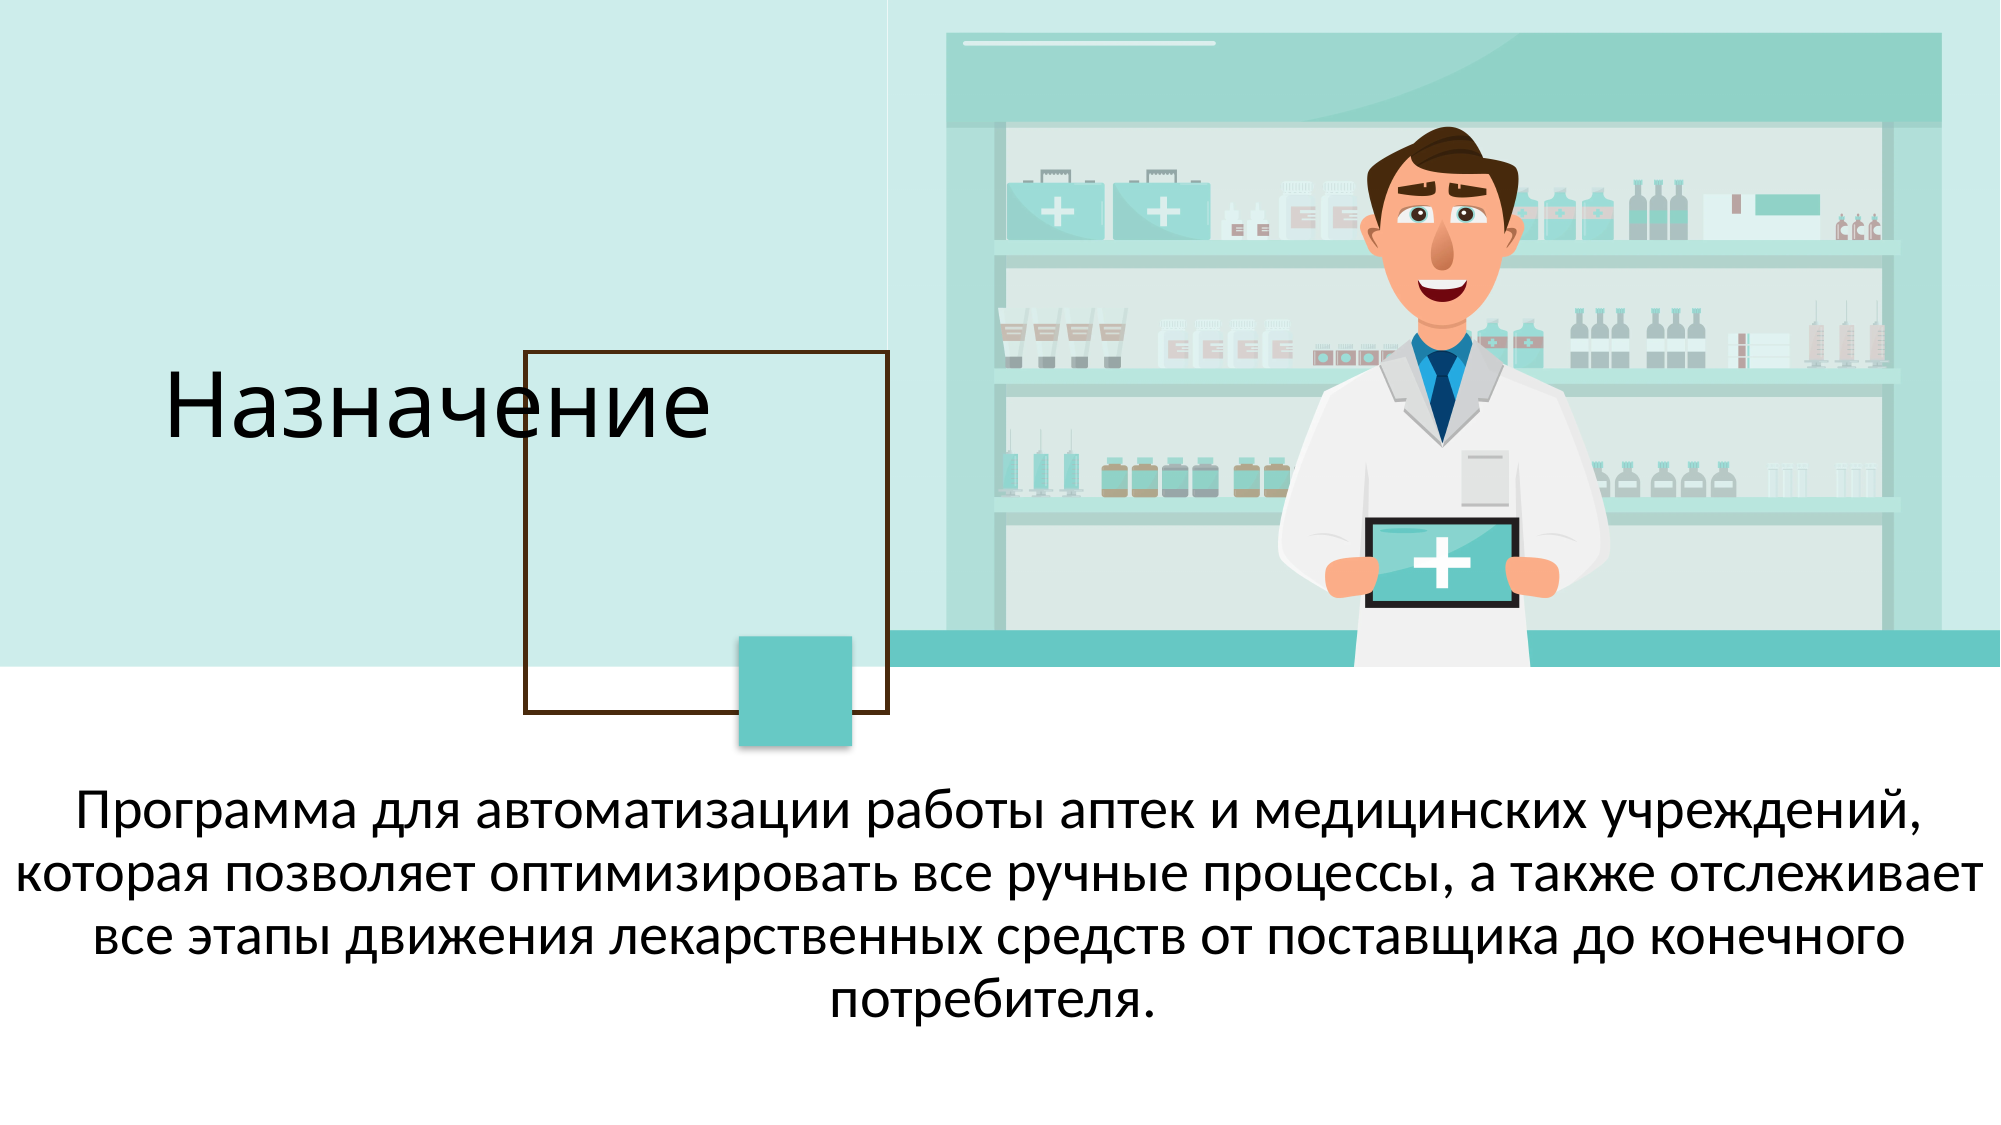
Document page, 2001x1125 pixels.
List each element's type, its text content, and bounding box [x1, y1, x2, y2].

text_box [0, 0, 888, 668]
title Назначение [147, 283, 789, 533]
text_box [524, 351, 889, 713]
picture [888, 0, 2000, 667]
text_box [738, 635, 853, 747]
list Программа для автоматизации работы аптек и медицинских учреждений, которая позволяет оптимизировать все ручные процессы, а также отслеживает все этапы движения лекарственных средств от поставщика до конечного потребителя. [0, 770, 2000, 1125]
